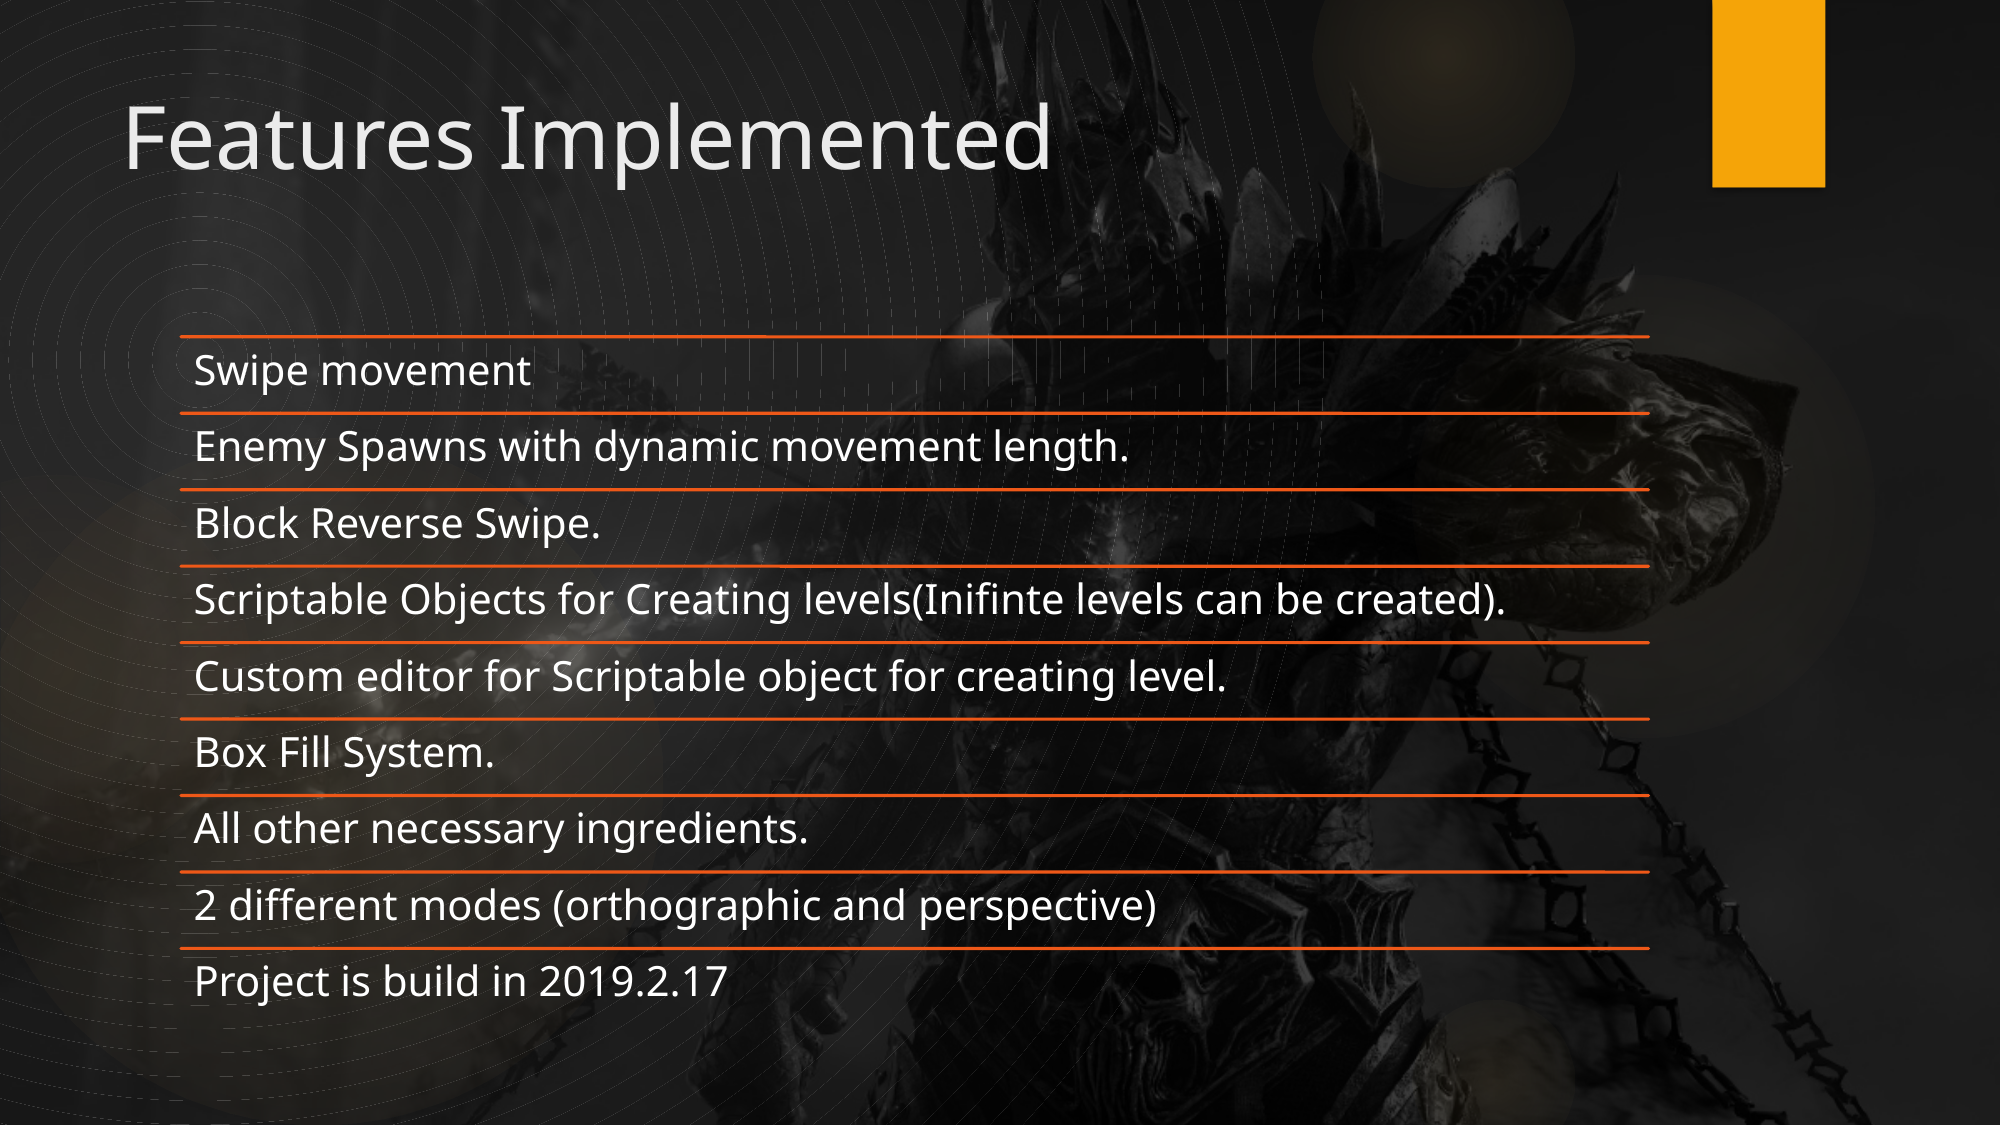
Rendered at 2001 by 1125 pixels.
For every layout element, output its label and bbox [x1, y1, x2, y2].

picture [0, 0, 2000, 1125]
list [180, 336, 1649, 1026]
